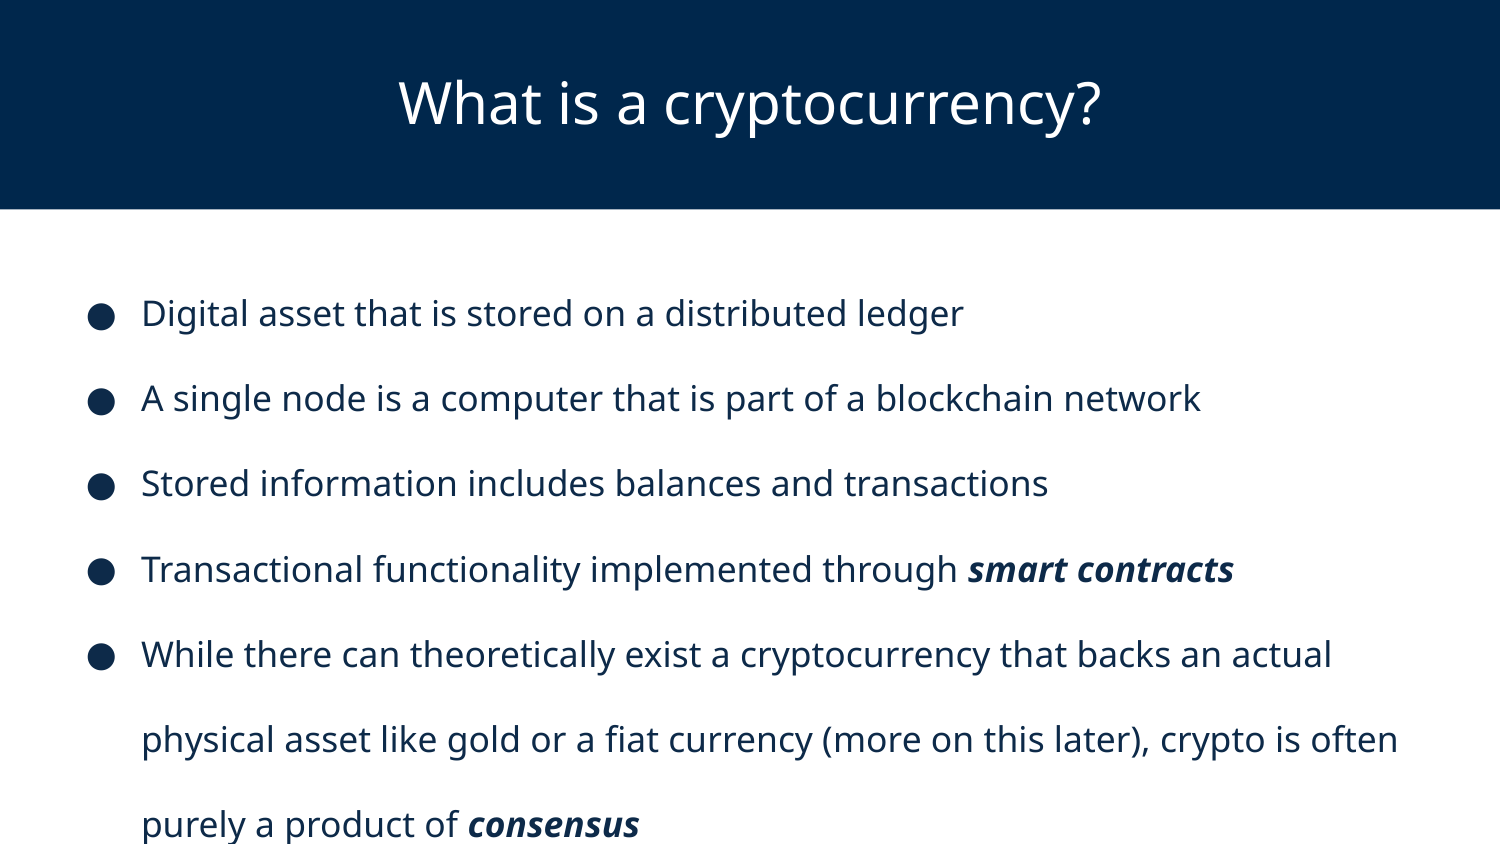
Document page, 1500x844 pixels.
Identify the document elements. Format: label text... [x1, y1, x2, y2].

title What is a cryptocurrency? [51, 51, 1449, 154]
list Digital asset that is stored on a distributed ledger A single node is a computer that is part of a blockchain network Stored information includes balances and transactions Transactional functionality implemented through smart contracts While there can theoretically exist a cryptocurrency that backs an actual physical asset like gold or a fiat currency (more on this later), crypto is often purely a product of consensus [51, 233, 1468, 739]
